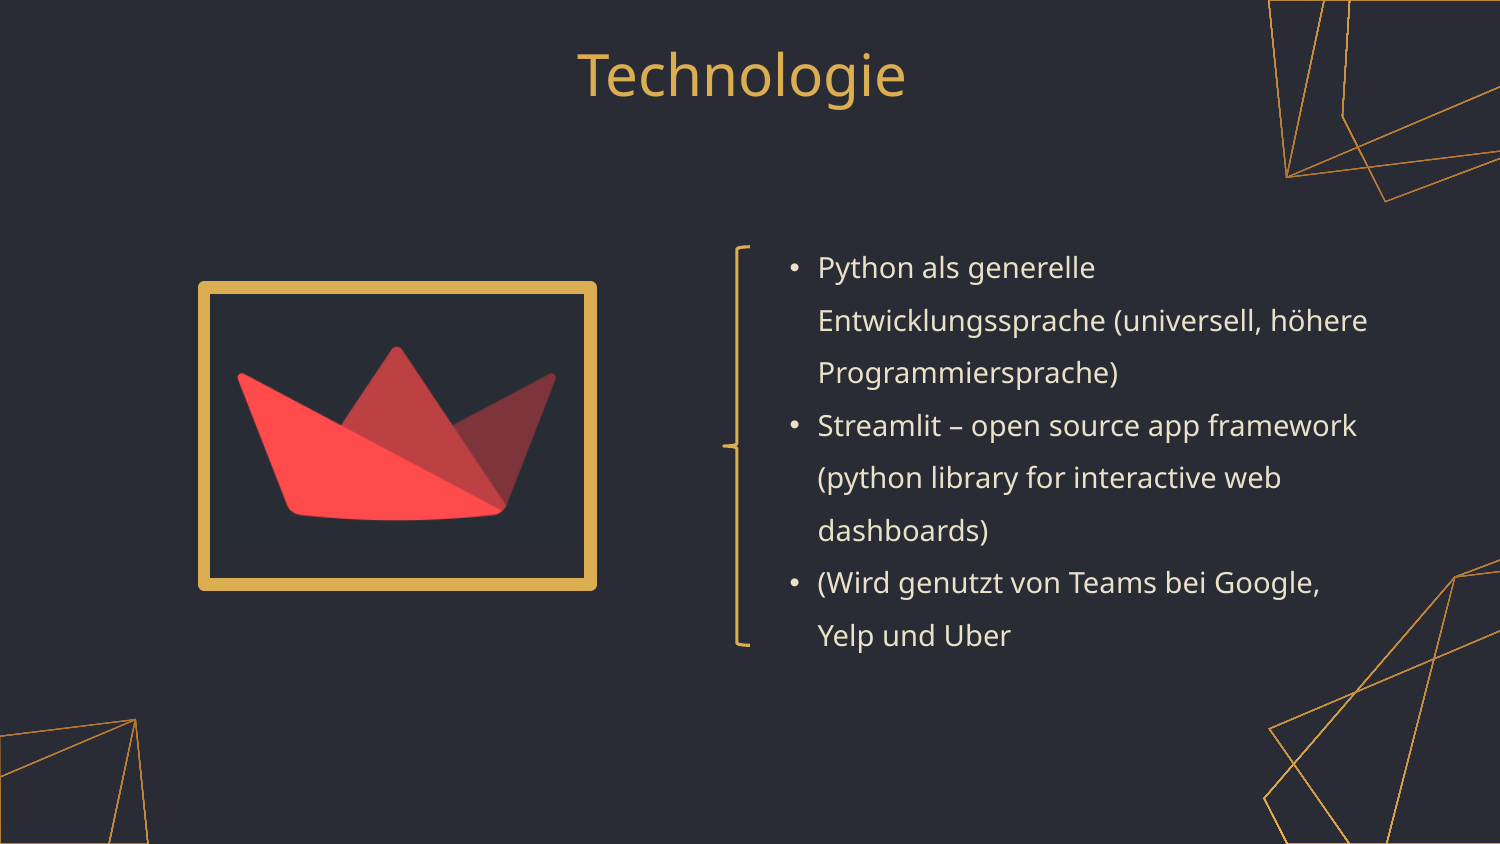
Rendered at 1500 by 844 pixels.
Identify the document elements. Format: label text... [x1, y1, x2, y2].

text_box Python als generelle Entwicklungssprache (universell, höhere Programmiersprache) Streamlit – open source app framework (python library for interactive web dashboards) (Wird genutzt von Teams bei Google, Yelp und Uber [774, 224, 1388, 800]
text_box [722, 246, 750, 647]
picture [231, 334, 569, 537]
text_box [202, 285, 593, 586]
title Technologie [320, 38, 1165, 109]
